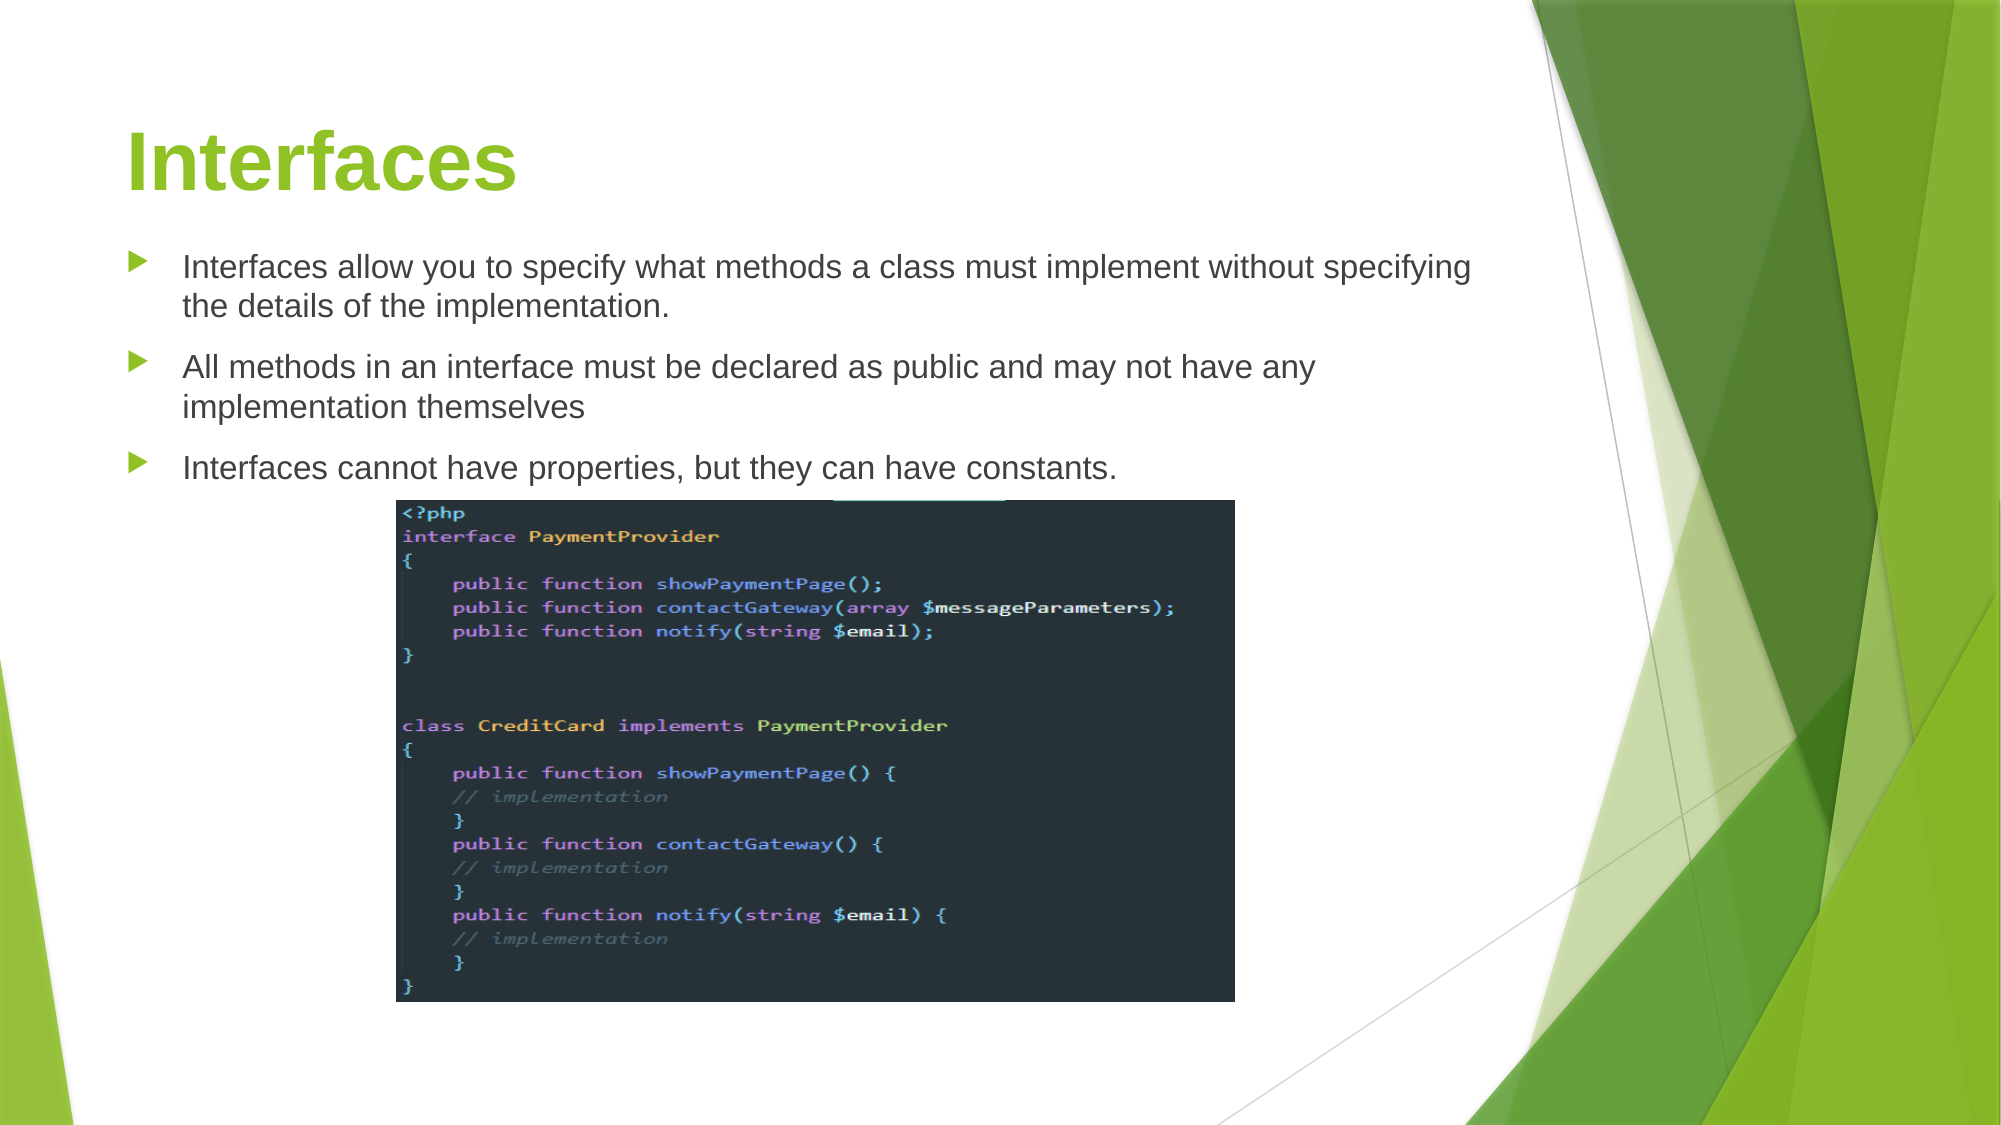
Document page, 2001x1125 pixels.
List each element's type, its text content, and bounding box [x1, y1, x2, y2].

list Interfaces allow you to specify what methods a class must implement without specifying the details of the implementation. All methods in an interface must be declared as public and may not have any implementation themselves Interfaces cannot have properties, but they can have constants. [111, 237, 1522, 992]
picture [396, 499, 1235, 1003]
title Interfaces [111, 99, 1522, 237]
